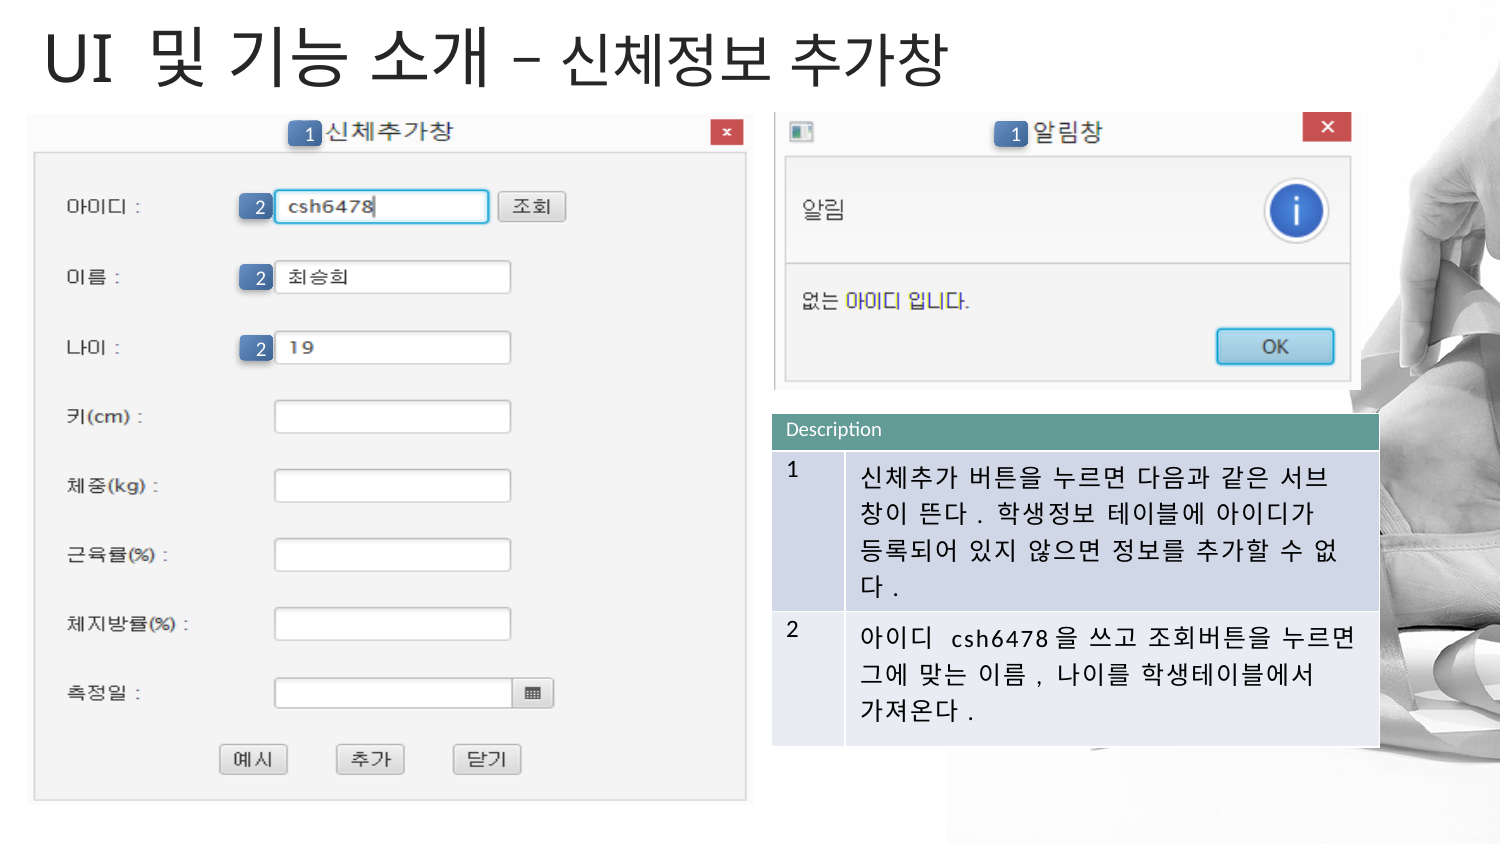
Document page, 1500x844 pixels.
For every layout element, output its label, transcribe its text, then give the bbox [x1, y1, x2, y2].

picture [0, 0, 1500, 844]
table_cell 아이디 csh6478을 쓰고 조회버튼을 누르면 그에 맞는 이름, 나이를 학생테이블에서 가져온다. [846, 612, 1379, 746]
table_cell 신체추가 버튼을 누르면 다음과 같은 서브 창이 뜬다. 학생정보 테이블에 아이디가 등록되어 있지 않으면 정보를 추가할 수 없다. [846, 452, 1379, 611]
table_cell 1 [772, 452, 844, 611]
title UI 및 기능 소개 – 신체정보 추가창 [27, 0, 1241, 111]
table_header Description [772, 414, 1379, 450]
table_cell 2 [772, 612, 844, 746]
